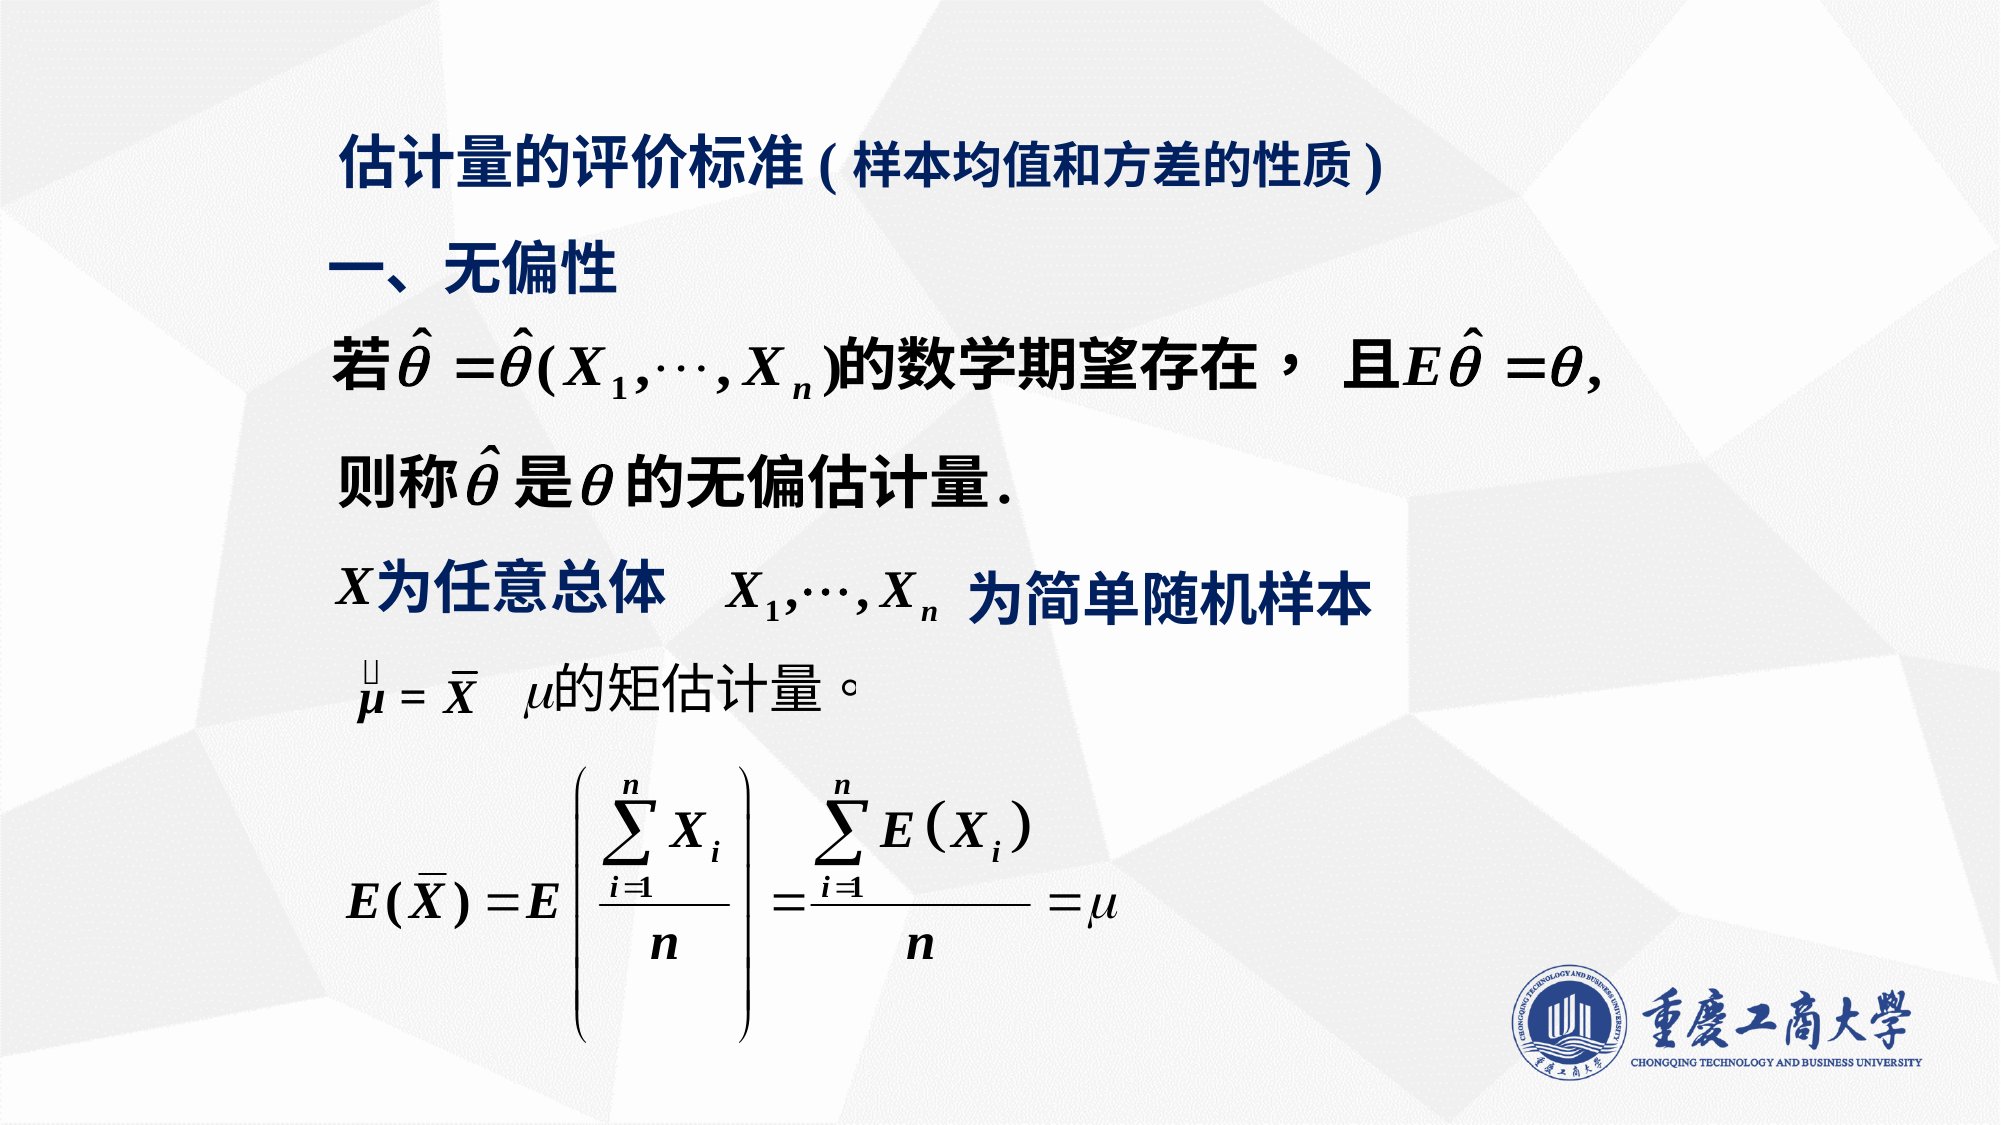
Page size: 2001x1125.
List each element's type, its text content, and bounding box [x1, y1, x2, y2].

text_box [513, 654, 856, 731]
text_box 为任意总体 [360, 542, 682, 628]
text_box 一、无偏性 [312, 223, 663, 309]
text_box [347, 660, 490, 734]
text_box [713, 554, 950, 634]
text_box 为简单随机样本 [951, 554, 1390, 640]
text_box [324, 554, 389, 614]
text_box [336, 755, 1128, 1055]
text_box 估计量的评价标准(样本均值和方差的性质) [324, 117, 1707, 203]
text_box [324, 318, 1612, 414]
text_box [324, 436, 1021, 529]
picture [0, 0, 2001, 1125]
